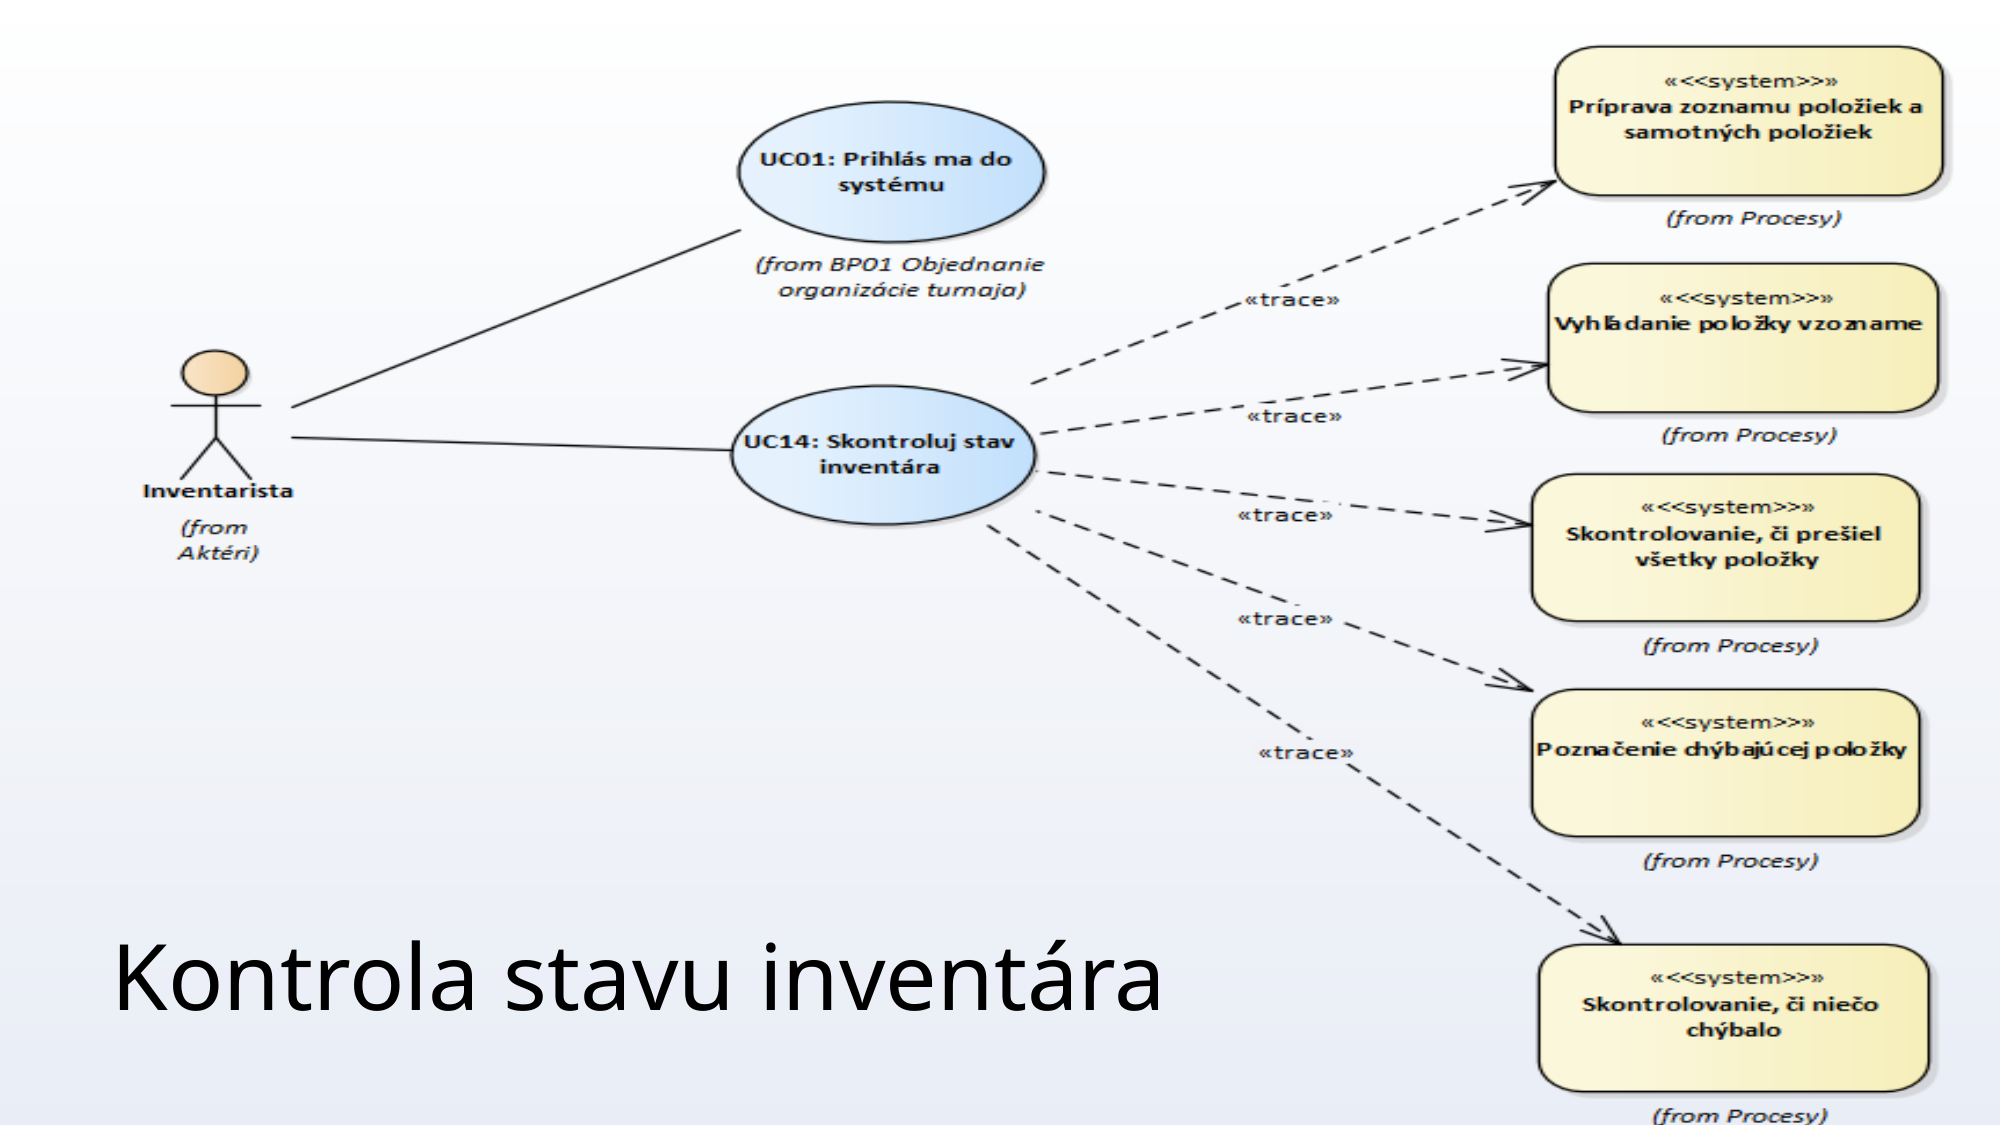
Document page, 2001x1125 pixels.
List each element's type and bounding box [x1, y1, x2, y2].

list [0, 24, 2000, 1125]
